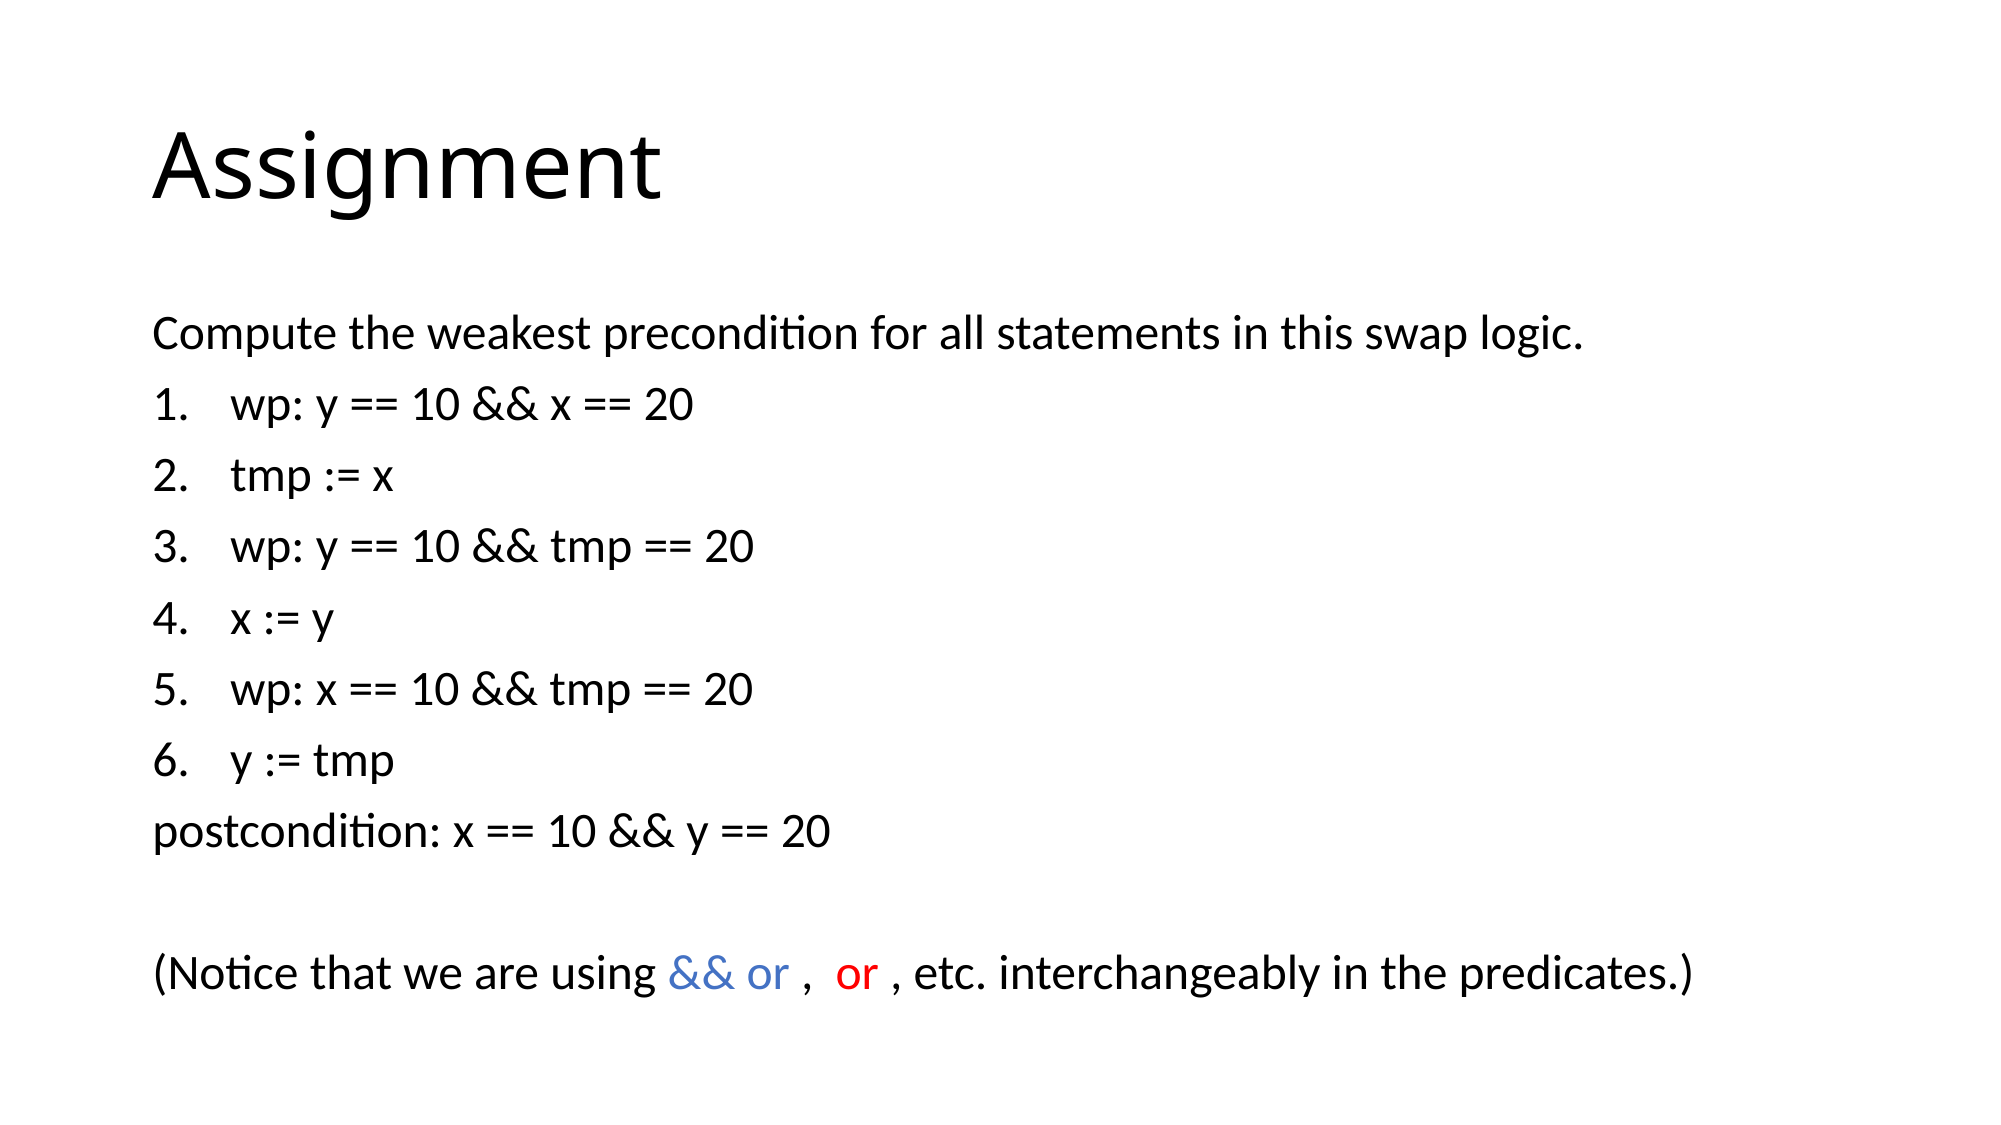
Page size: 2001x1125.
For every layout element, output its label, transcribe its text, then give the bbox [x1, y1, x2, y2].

title Assignment [137, 59, 1863, 278]
